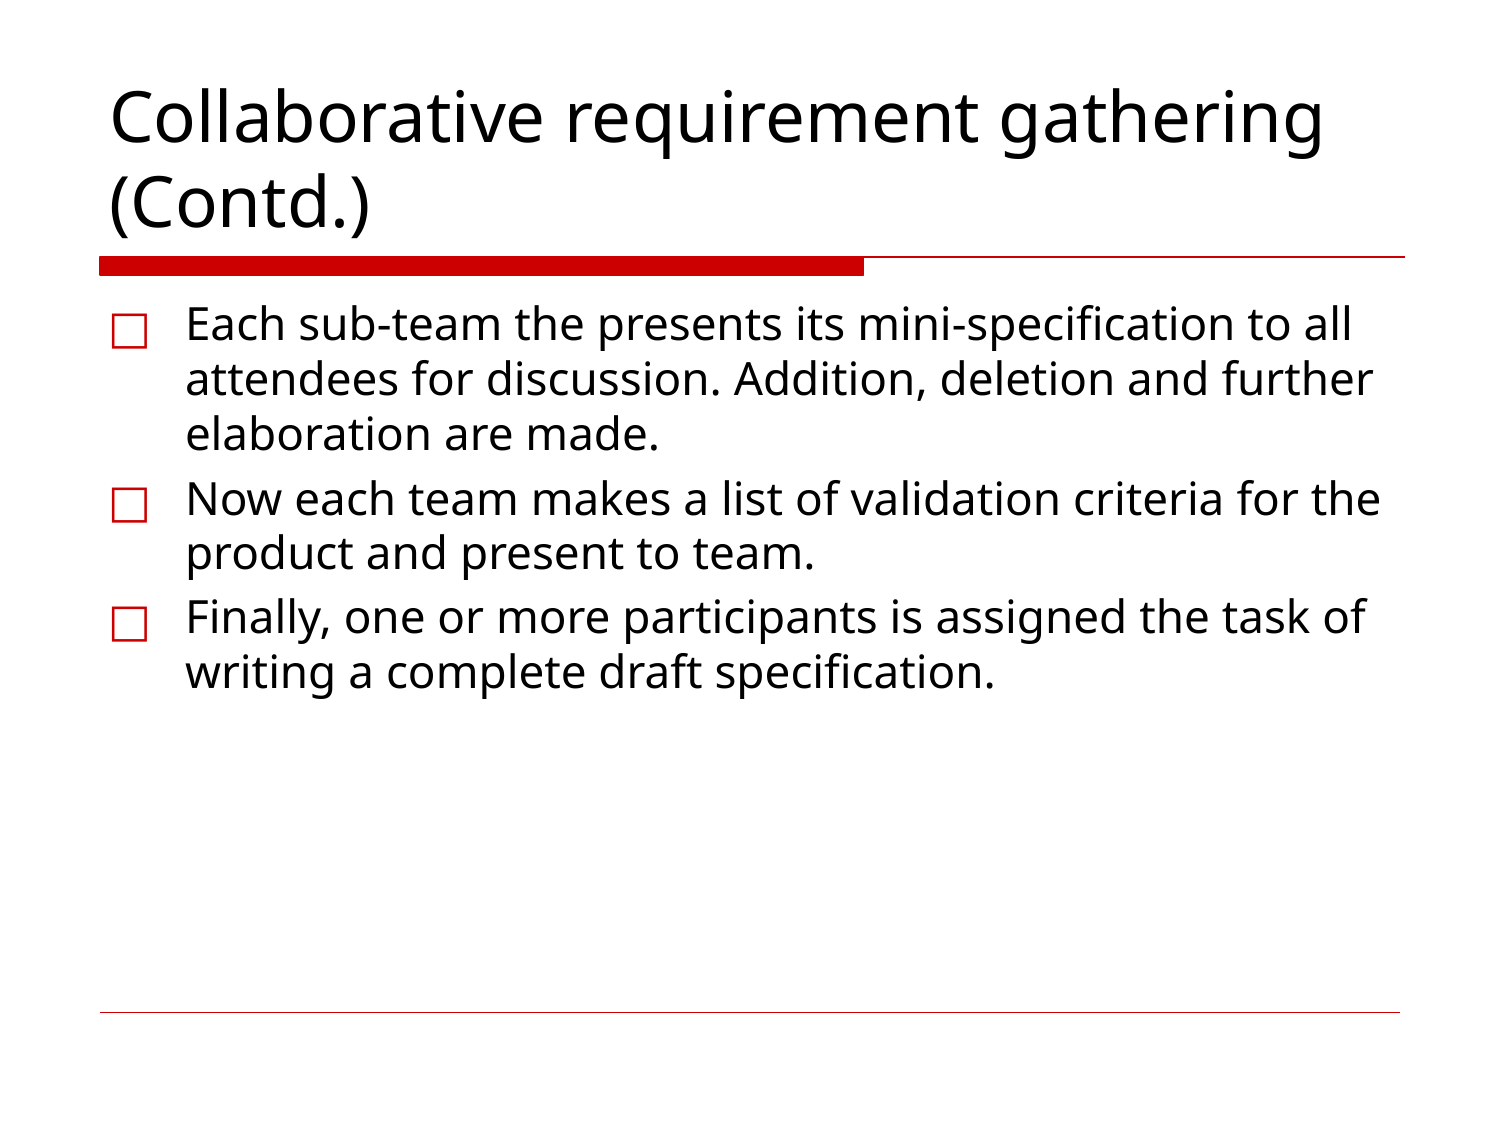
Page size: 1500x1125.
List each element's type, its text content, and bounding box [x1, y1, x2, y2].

title Collaborative requirement gathering (Contd.) [94, 50, 1407, 250]
list Each sub-team the presents its mini-specification to all attendees for discussion. Addition, deletion and further elaboration are made. Now each team makes a list of validation criteria for the product and present to team. Finally, one or more participants is assigned the task of writing a complete draft specification. [92, 287, 1406, 988]
